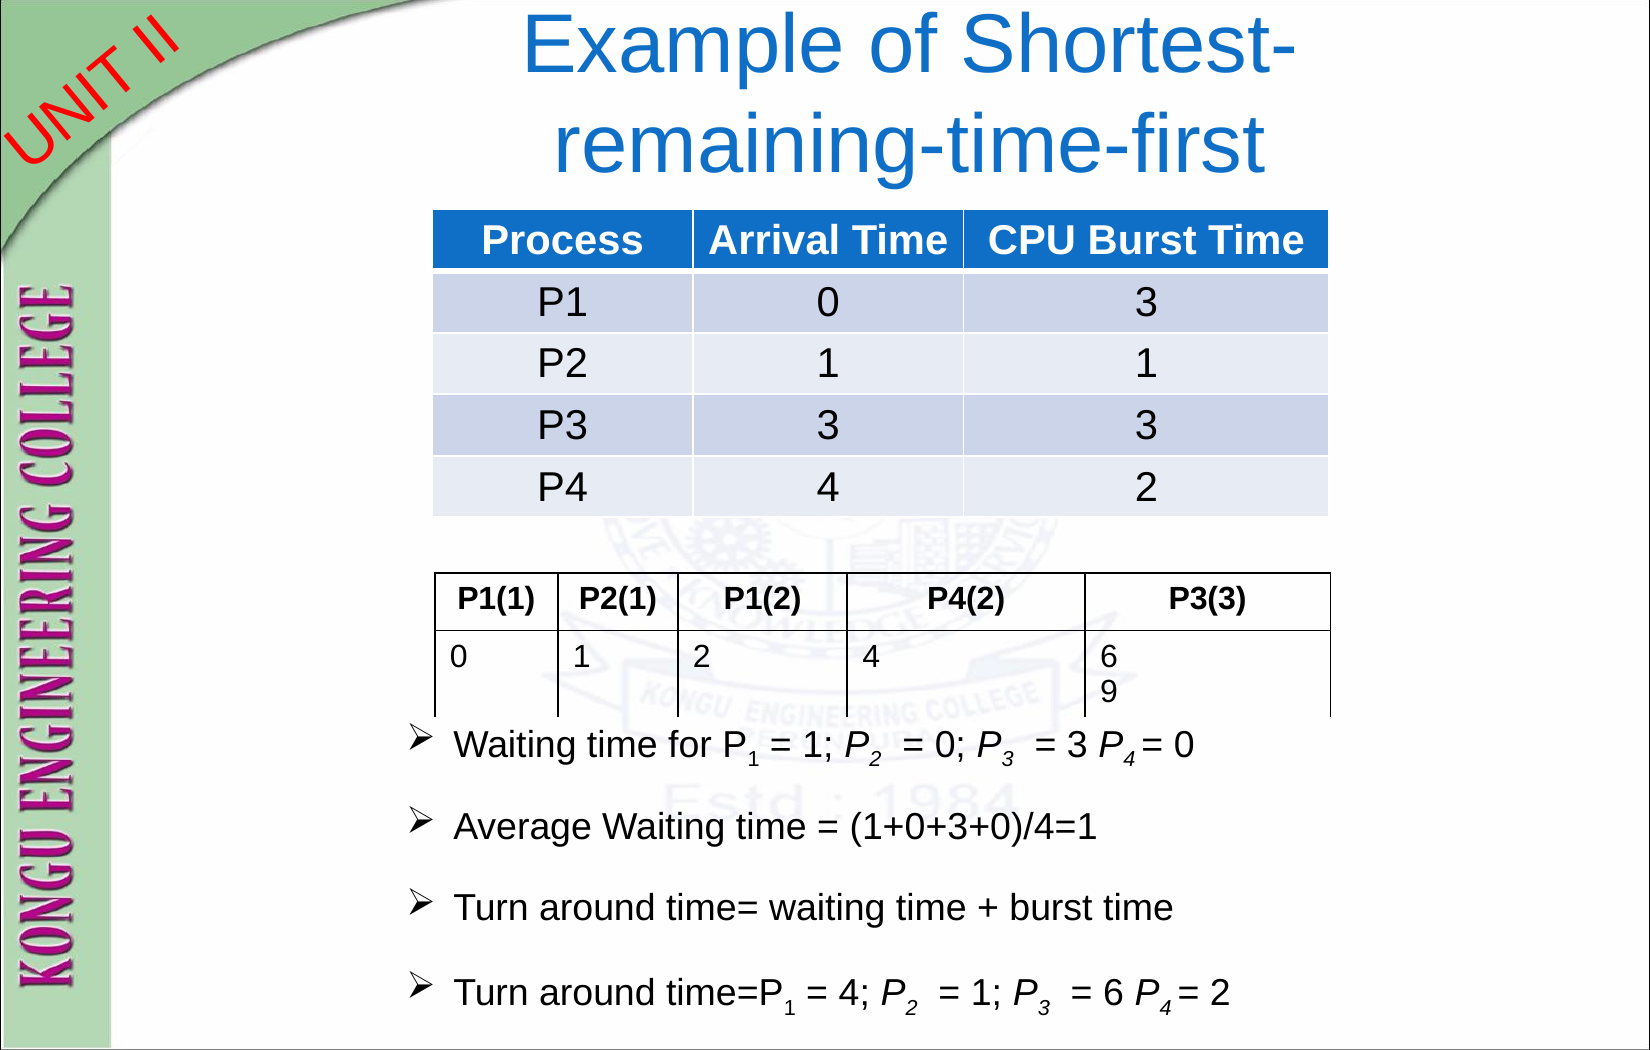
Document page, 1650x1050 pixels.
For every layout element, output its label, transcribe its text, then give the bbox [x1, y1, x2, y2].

table_header CPU Burst Time [964, 210, 1328, 268]
table_header P1(1) [436, 574, 557, 630]
table_cell 6 9 [1086, 631, 1330, 713]
table_cell 0 [694, 274, 963, 332]
table_cell 2 [679, 631, 846, 713]
table_cell P2 [433, 334, 692, 393]
table_header P1(2) [679, 574, 846, 630]
table_header P3(3) [1086, 574, 1330, 630]
table_header Arrival Time [694, 210, 963, 268]
table_cell 1 [694, 334, 963, 393]
table_cell 3 [964, 395, 1328, 455]
picture [0, 0, 1650, 1050]
table_cell 3 [694, 395, 963, 455]
table_header P4(2) [848, 574, 1084, 630]
table_cell 2 [964, 457, 1328, 516]
table_cell 4 [848, 631, 1084, 713]
table_cell 4 [694, 457, 963, 516]
table_cell 1 [964, 334, 1328, 393]
table_header Process [433, 210, 692, 268]
table_cell P3 [433, 395, 692, 455]
text_box Waiting time for P1 = 1; P2 = 0; P3 = 3 P4 = 0 Average Waiting time = (1+0+3+0)/4=1 Turn around time= waiting time + burst time Turn around time=P1 = 4; P2 = 1; P3 = 6 P4 = 2 [391, 713, 1370, 1050]
table_cell 0 [436, 631, 557, 713]
table_cell P1 [433, 274, 692, 332]
title Example of Shortest-remaining-time-first [328, 0, 1492, 189]
table_cell 3 [964, 274, 1328, 332]
table_cell 1 [559, 631, 677, 713]
table_header P2(1) [559, 574, 677, 630]
table_cell P4 [433, 457, 692, 516]
